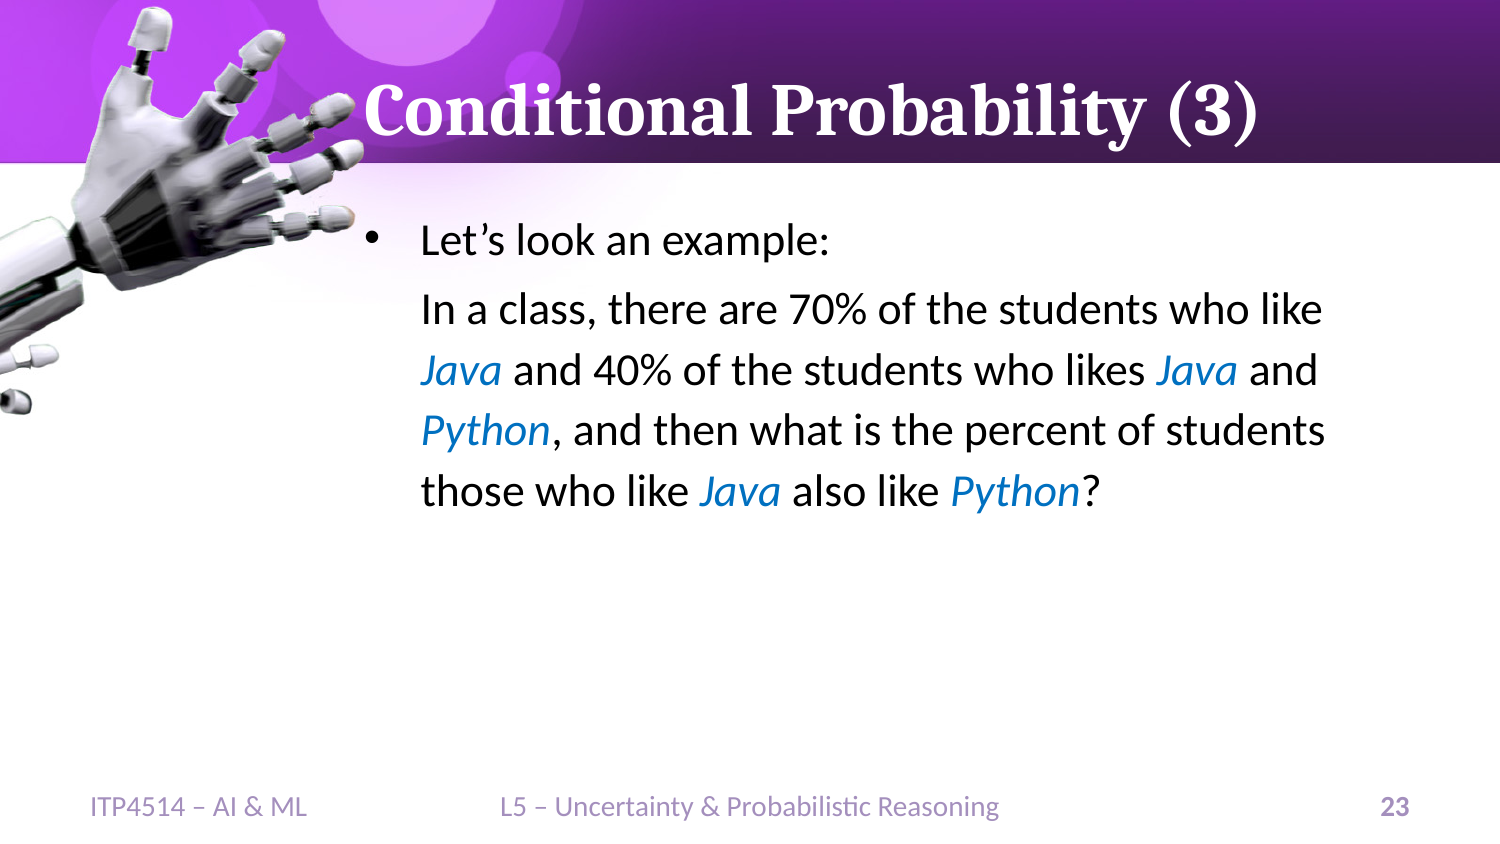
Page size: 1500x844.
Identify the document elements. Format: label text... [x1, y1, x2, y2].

list Let’s look an example: In a class, there are 70% of the students who like Java and 40% of the students who likes Java and Python, and then what is the percent of students those who like Java also like Python? [349, 196, 1402, 782]
slide_number 23 [1200, 782, 1425, 827]
footer L5 – Uncertainty & Probabilistic Reasoning [449, 782, 1051, 827]
slide_number ITP4514 – AI & ML [75, 782, 325, 827]
title Conditional Probability (3) [349, 46, 1402, 166]
picture [0, 0, 1500, 844]
